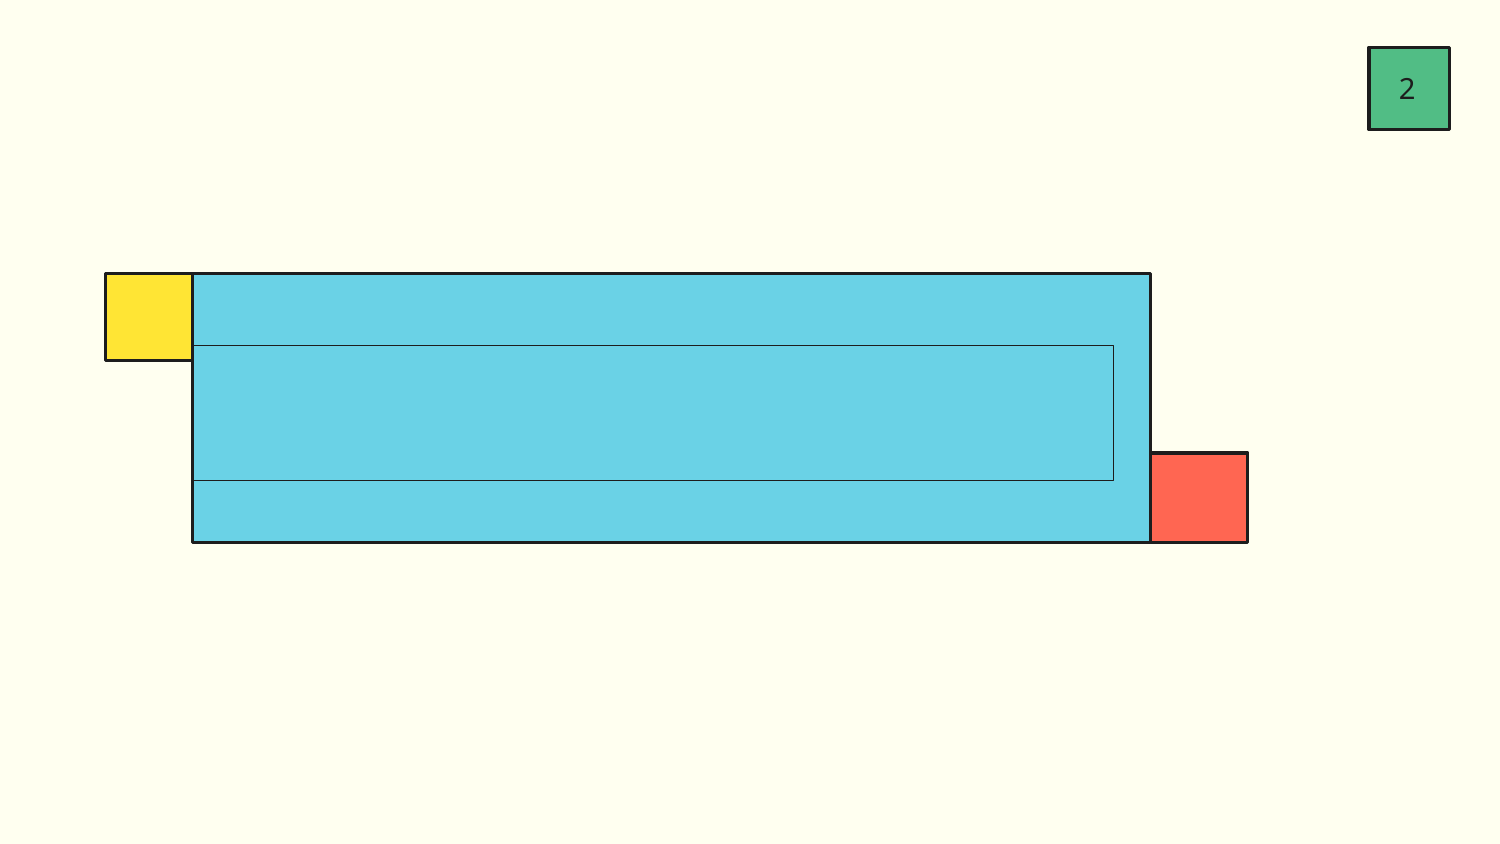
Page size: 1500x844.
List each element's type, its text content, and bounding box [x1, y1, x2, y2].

title The Dataset [192, 345, 1114, 481]
slide_number ‹#› [1367, 49, 1448, 132]
